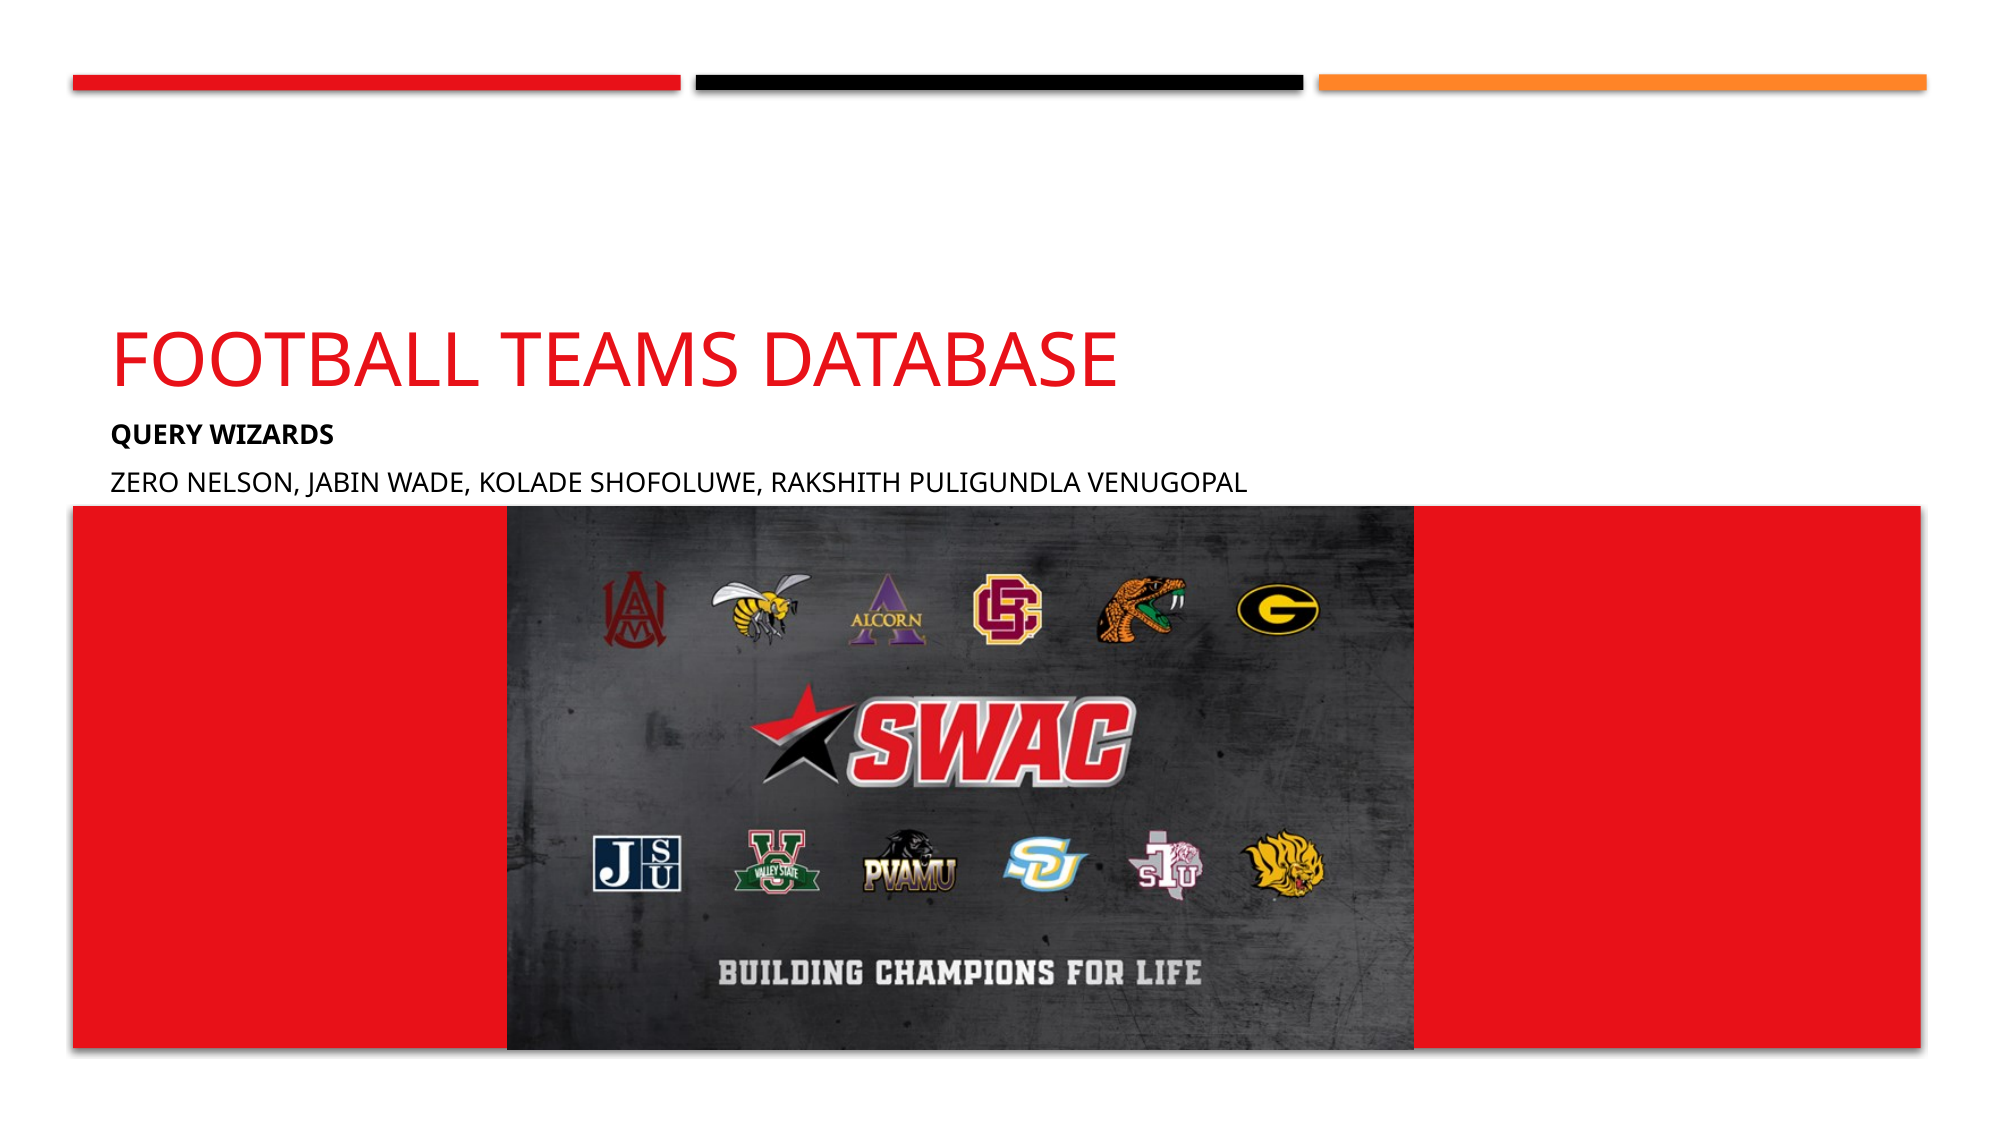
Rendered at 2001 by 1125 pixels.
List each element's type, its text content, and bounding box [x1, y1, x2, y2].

title Football teams database [95, 167, 1899, 409]
subtitle Query wizards Zero Nelson, Jabin Wade, kolade Shofoluwe, RAKSHITH Puligundla Venugopal [95, 409, 1899, 507]
picture [507, 505, 1415, 1051]
